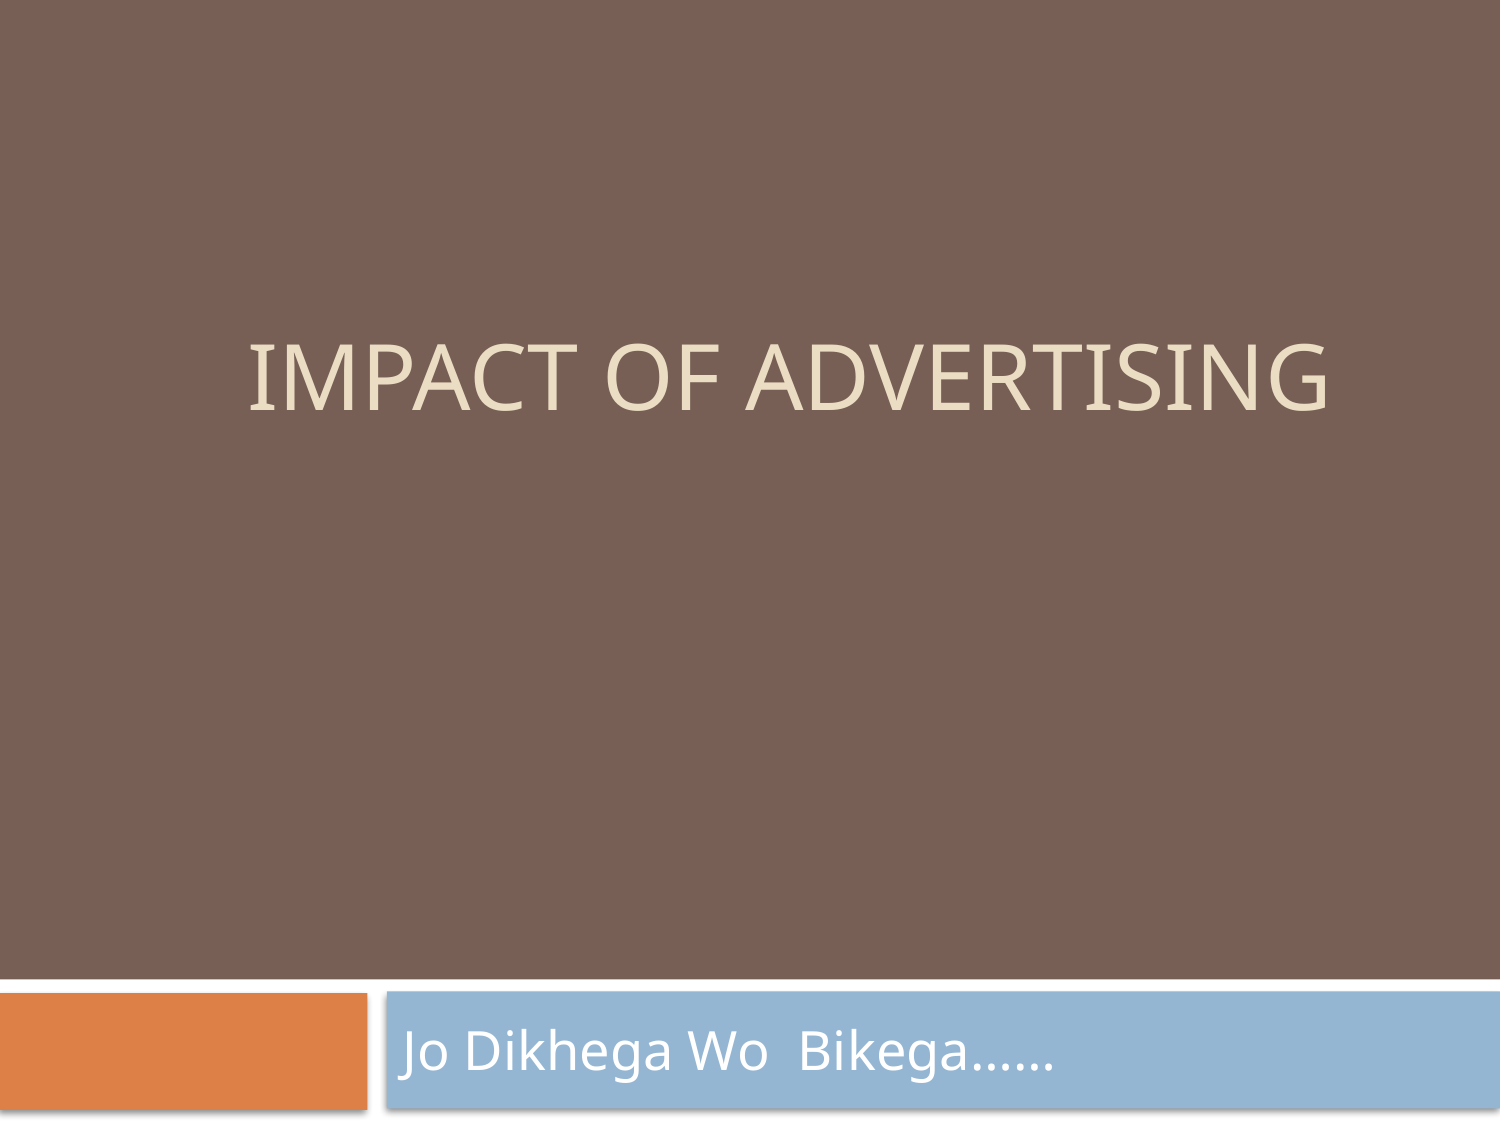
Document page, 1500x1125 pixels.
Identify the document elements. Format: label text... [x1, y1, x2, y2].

title Impact Of Advertising [108, 210, 1473, 436]
subtitle Jo Dikhega Wo Bikega…… [387, 992, 1488, 1105]
